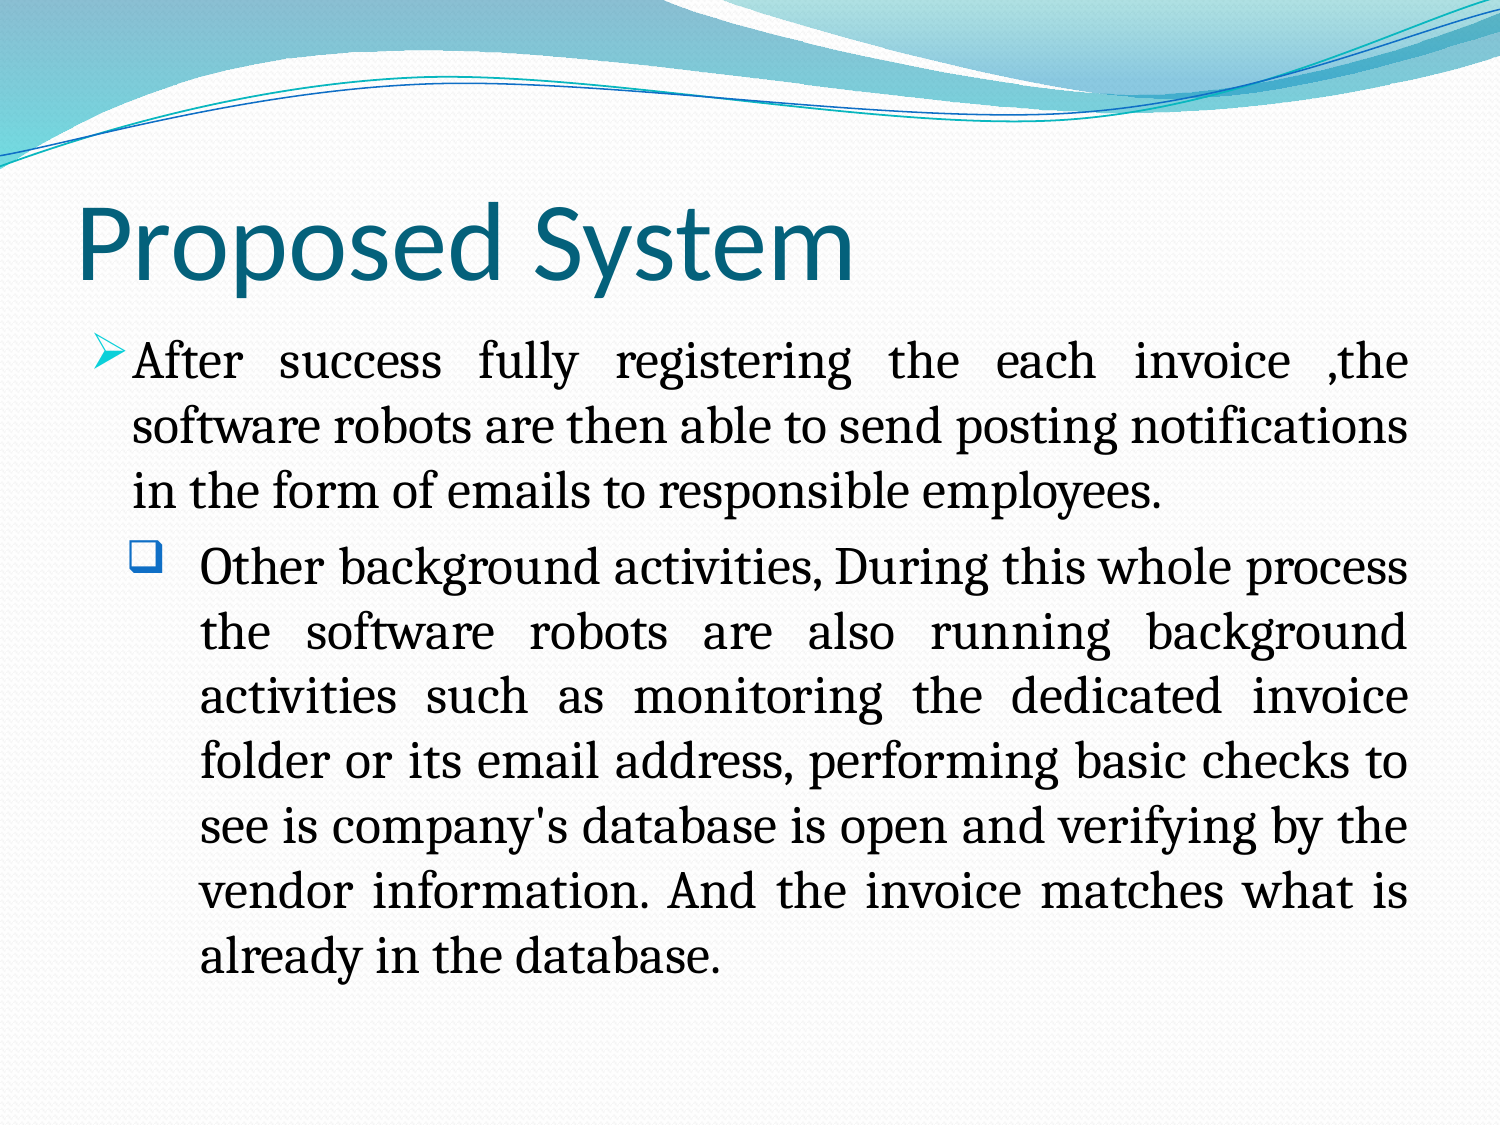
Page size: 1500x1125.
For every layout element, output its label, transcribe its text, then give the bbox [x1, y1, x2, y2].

title Proposed System [75, 115, 1425, 303]
list After success fully registering the each invoice ,the software robots are then able to send posting notifications in the form of emails to responsible employees. Other background activities, During this whole process the software robots are also running background activities such as monitoring the dedicated invoice folder or its email address, performing basic checks to see is company's database is open and verifying by the vendor information. And the invoice matches what is already in the database. [75, 317, 1425, 1038]
